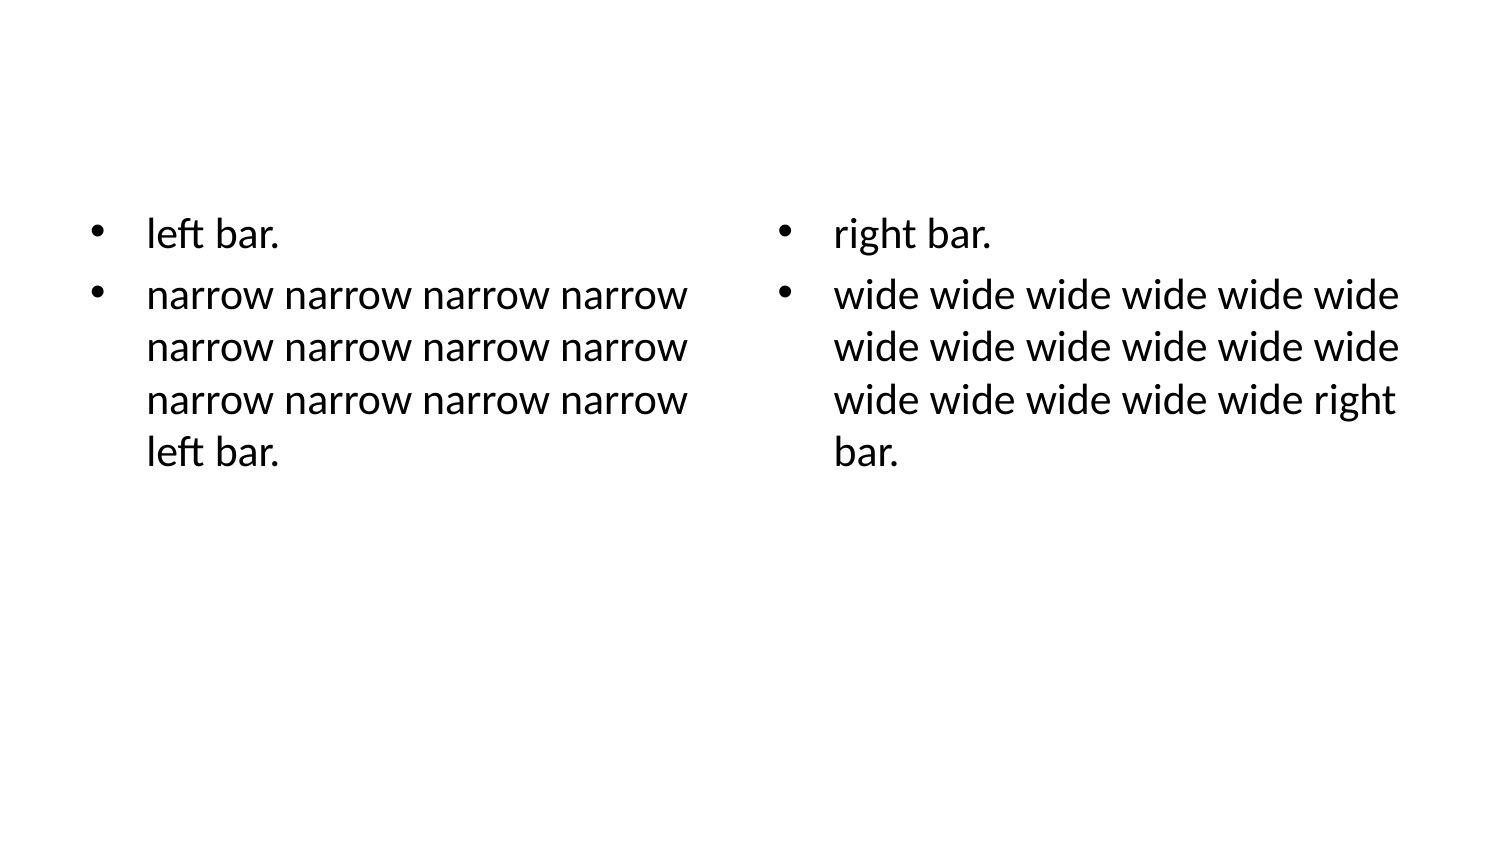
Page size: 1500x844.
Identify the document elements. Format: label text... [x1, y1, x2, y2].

list left bar. narrow narrow narrow narrow narrow narrow narrow narrow narrow narrow narrow narrow left bar. [75, 196, 738, 754]
list right bar. wide wide wide wide wide wide wide wide wide wide wide wide wide wide wide wide wide right bar. [762, 196, 1425, 754]
